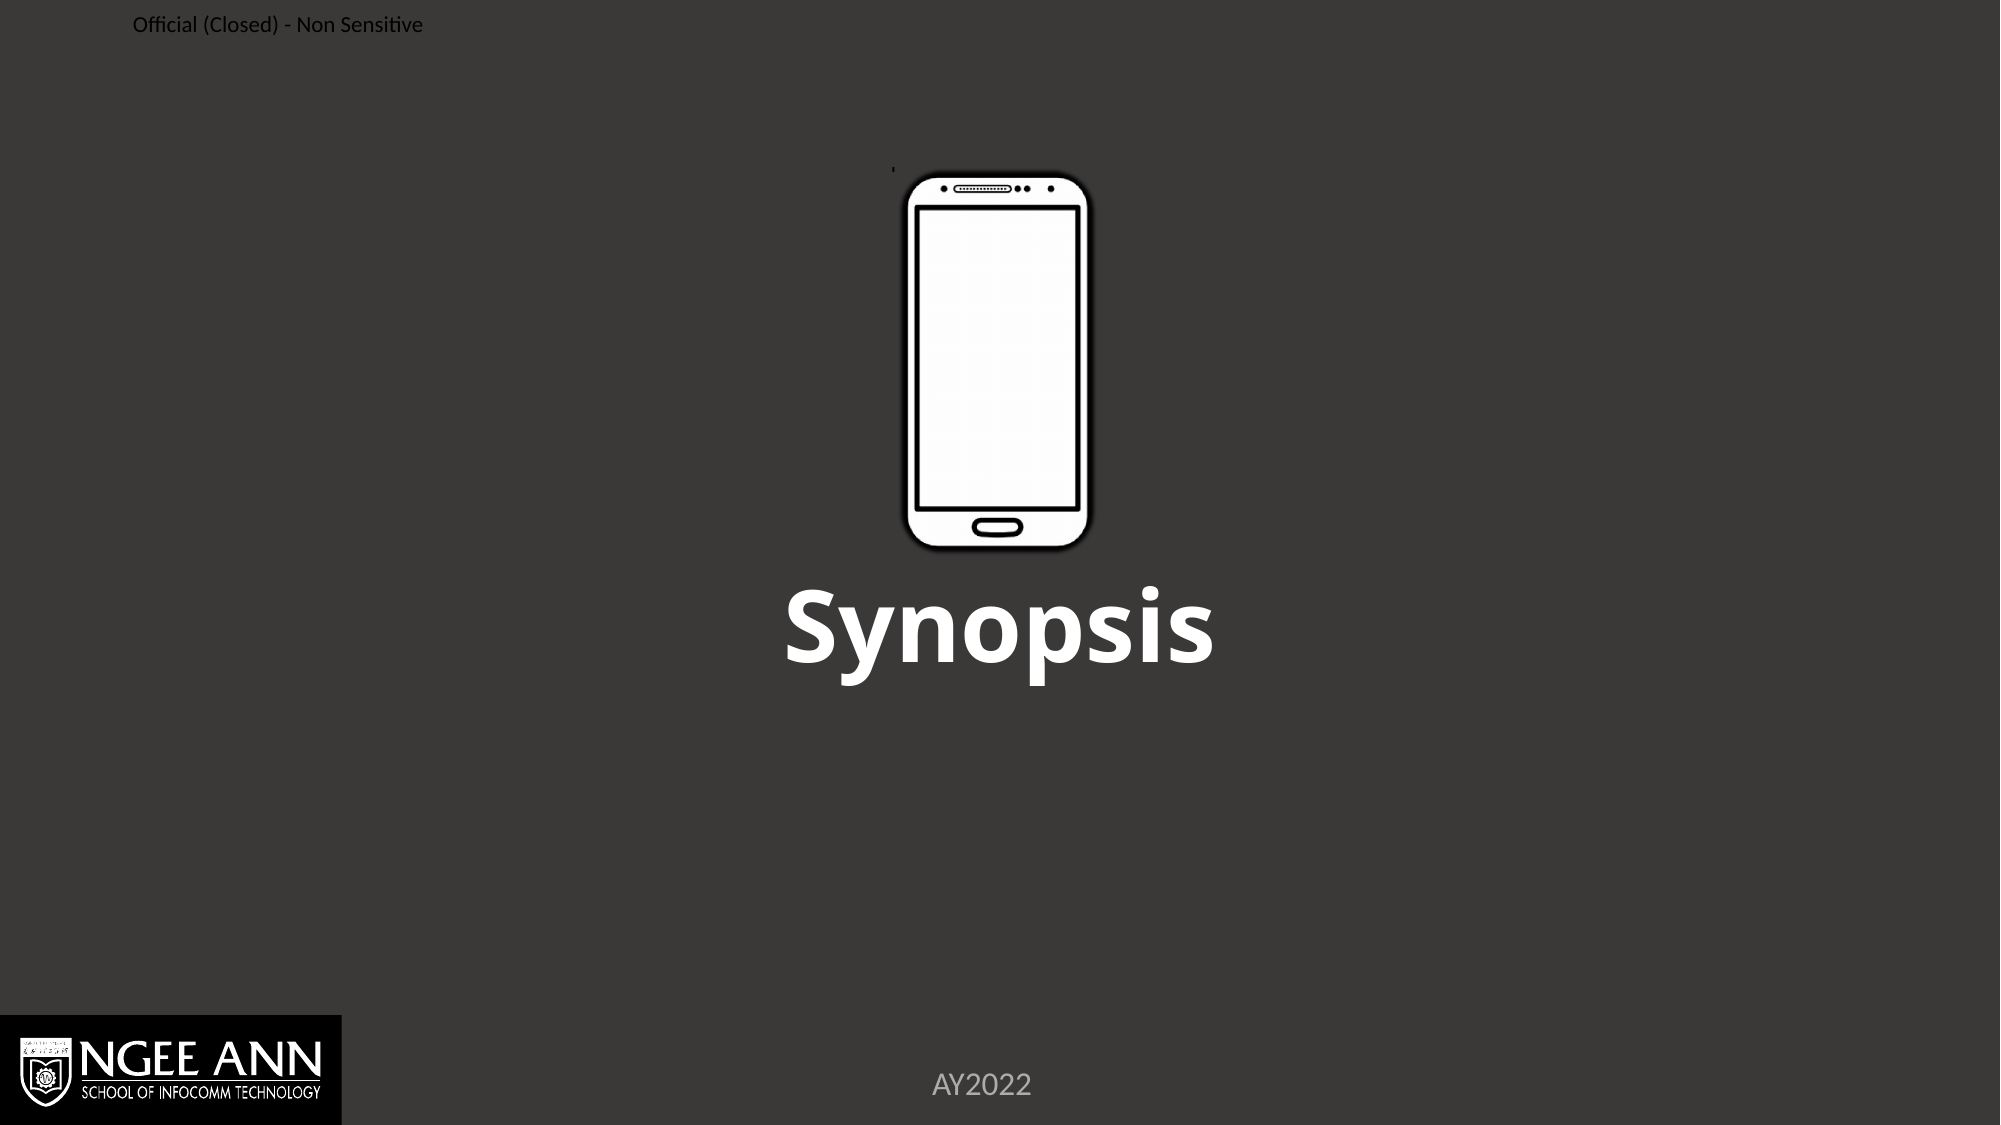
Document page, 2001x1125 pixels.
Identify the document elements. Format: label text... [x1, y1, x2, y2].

picture [892, 167, 1102, 556]
text_box Synopsis [768, 555, 1231, 690]
